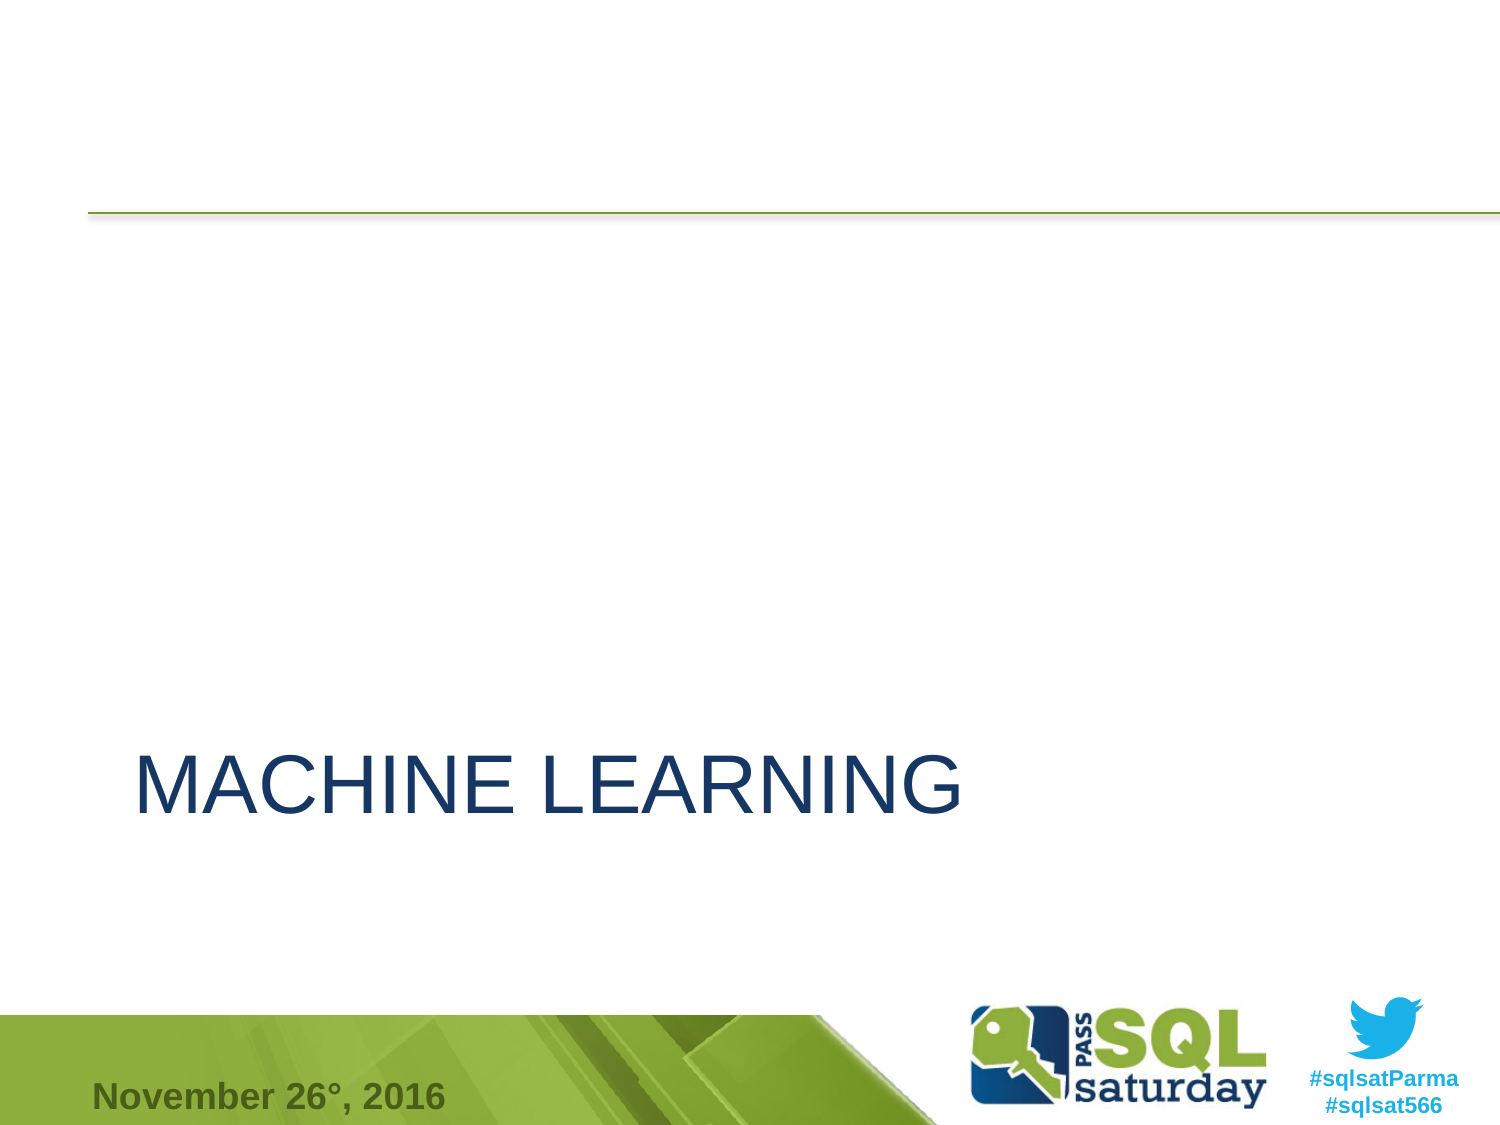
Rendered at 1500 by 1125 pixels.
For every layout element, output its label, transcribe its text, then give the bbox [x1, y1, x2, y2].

title Machine learning [118, 722, 1394, 947]
picture [1332, 974, 1439, 1082]
picture [0, 977, 1282, 1125]
